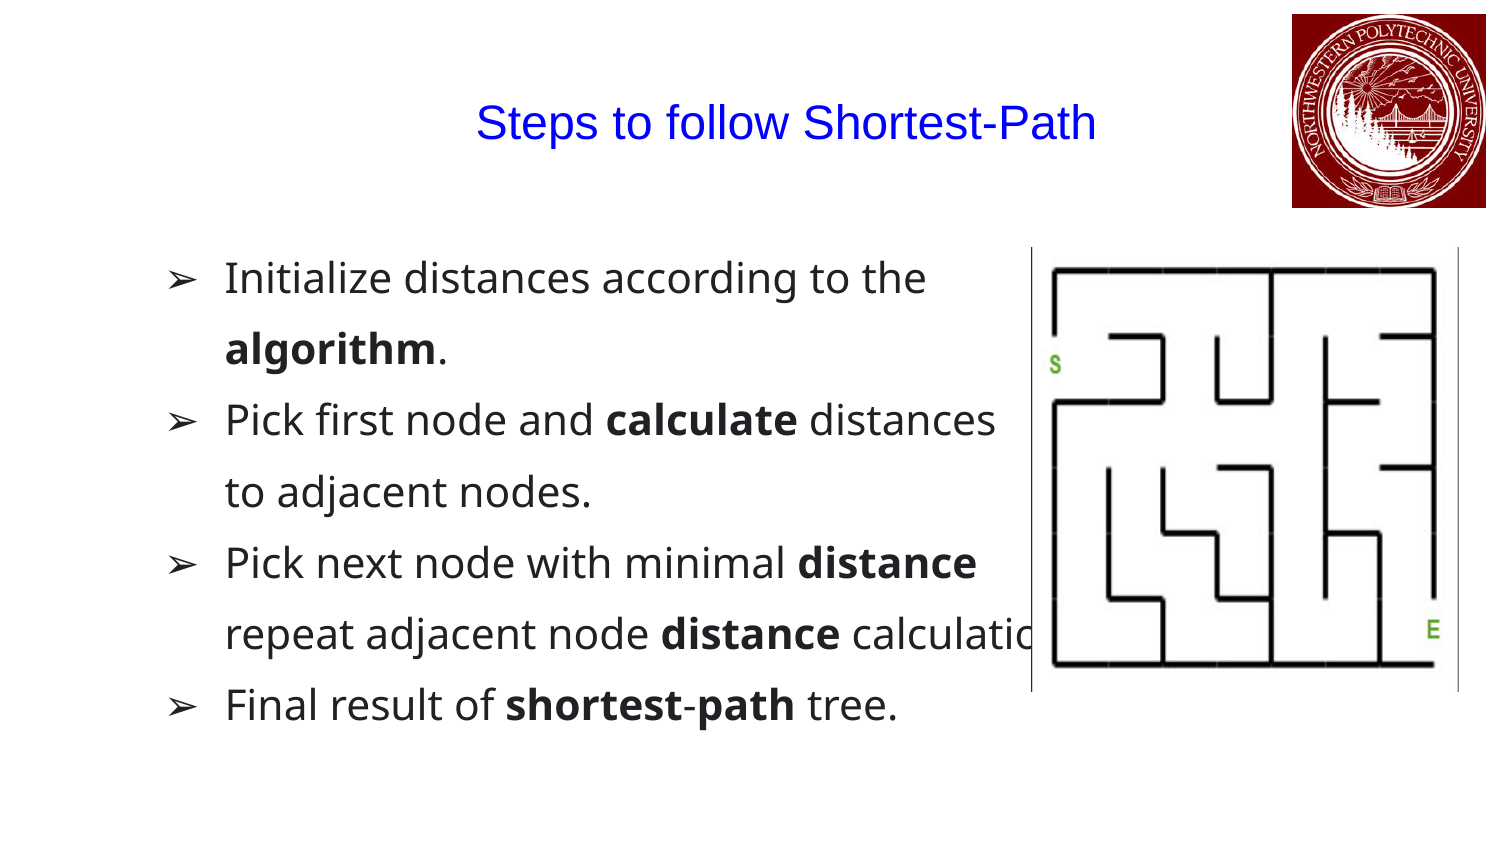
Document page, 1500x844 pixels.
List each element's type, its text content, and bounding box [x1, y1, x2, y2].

title Steps to follow Shortest-Path [51, 72, 1286, 167]
picture [1292, 14, 1486, 209]
picture [1031, 247, 1459, 692]
list Initialize distances according to the algorithm. Pick first node and calculate distances to adjacent nodes. Pick next node with minimal distance repeat adjacent node distance calculations. Final result of shortest-path tree. [51, 189, 1449, 750]
